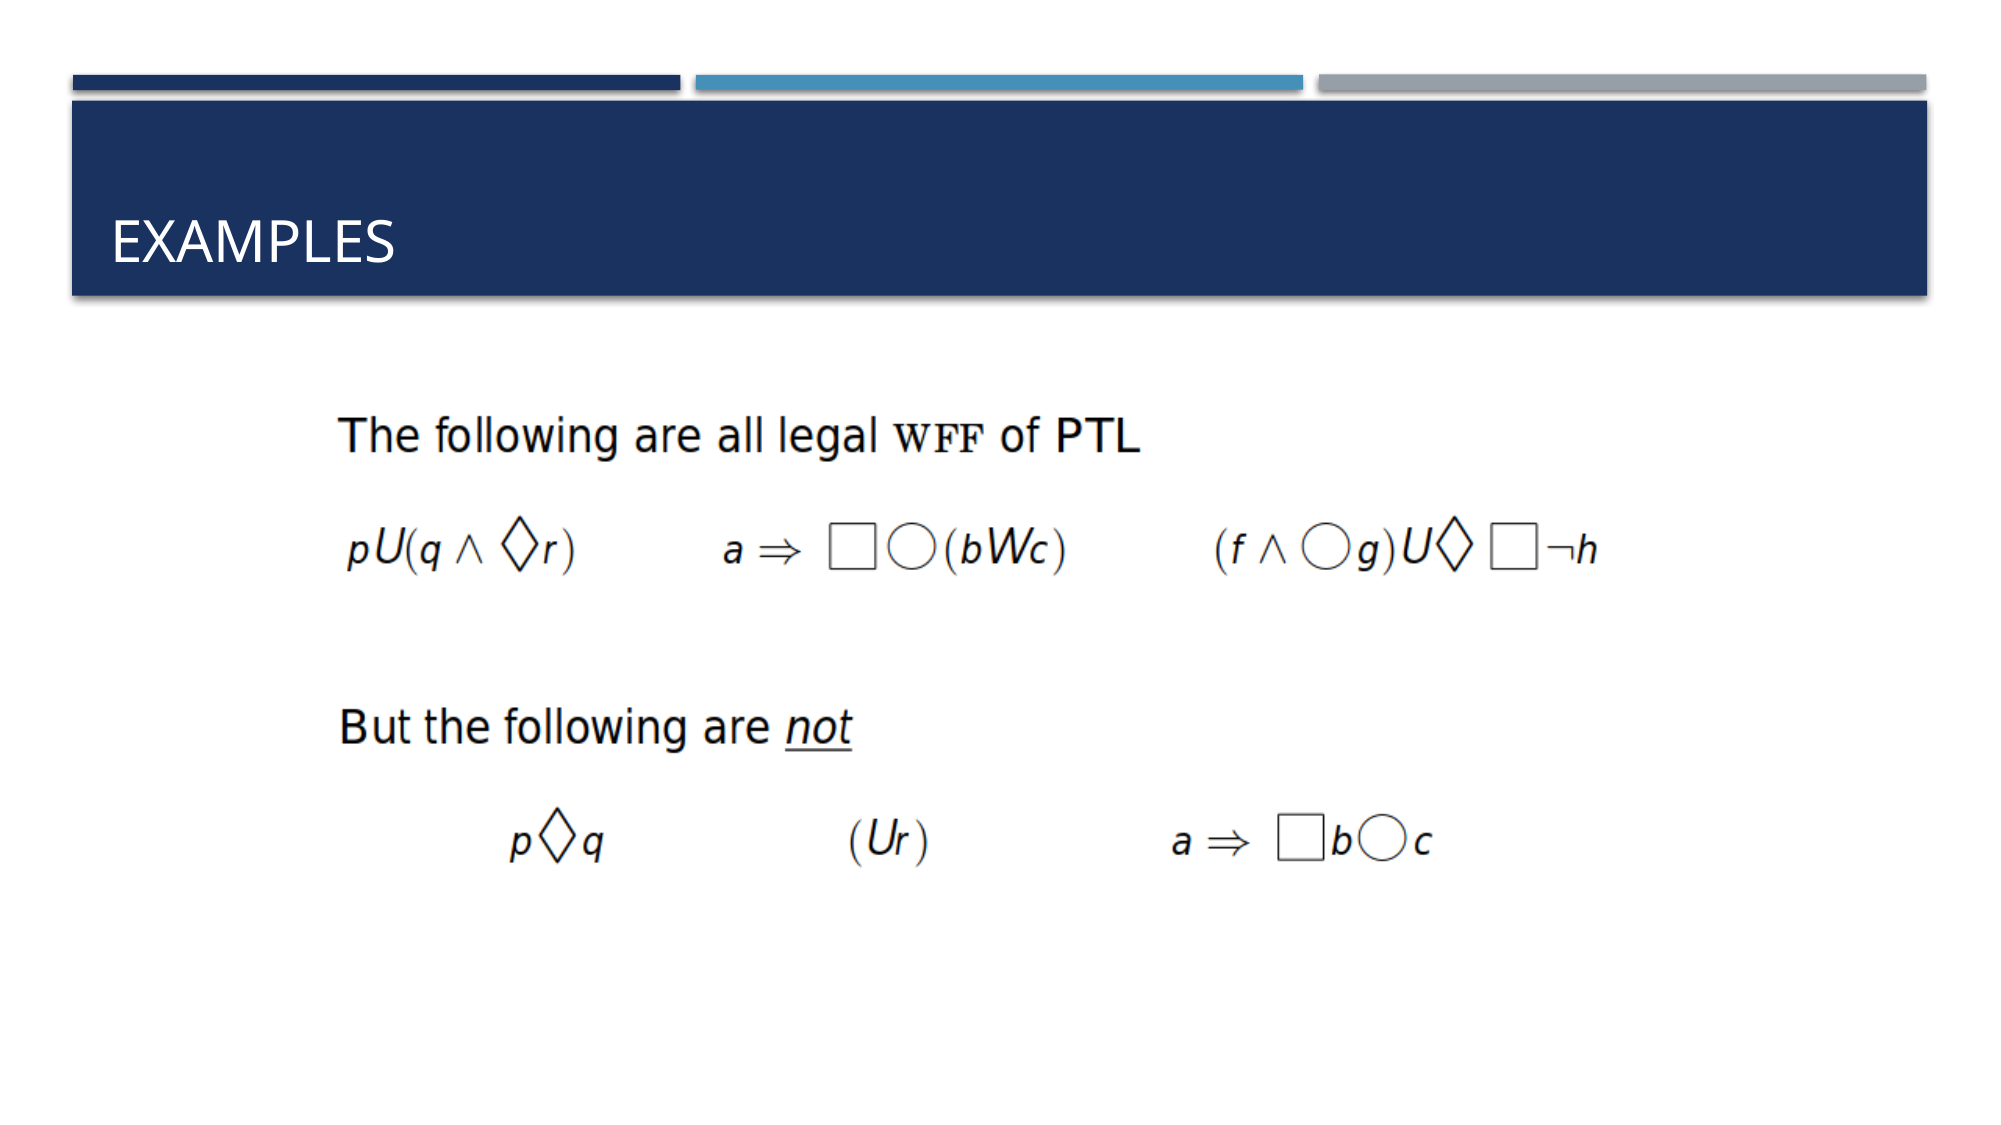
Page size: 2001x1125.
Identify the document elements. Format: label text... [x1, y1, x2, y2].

text_box EXAMPLES [95, 115, 1905, 282]
picture [318, 396, 1642, 877]
